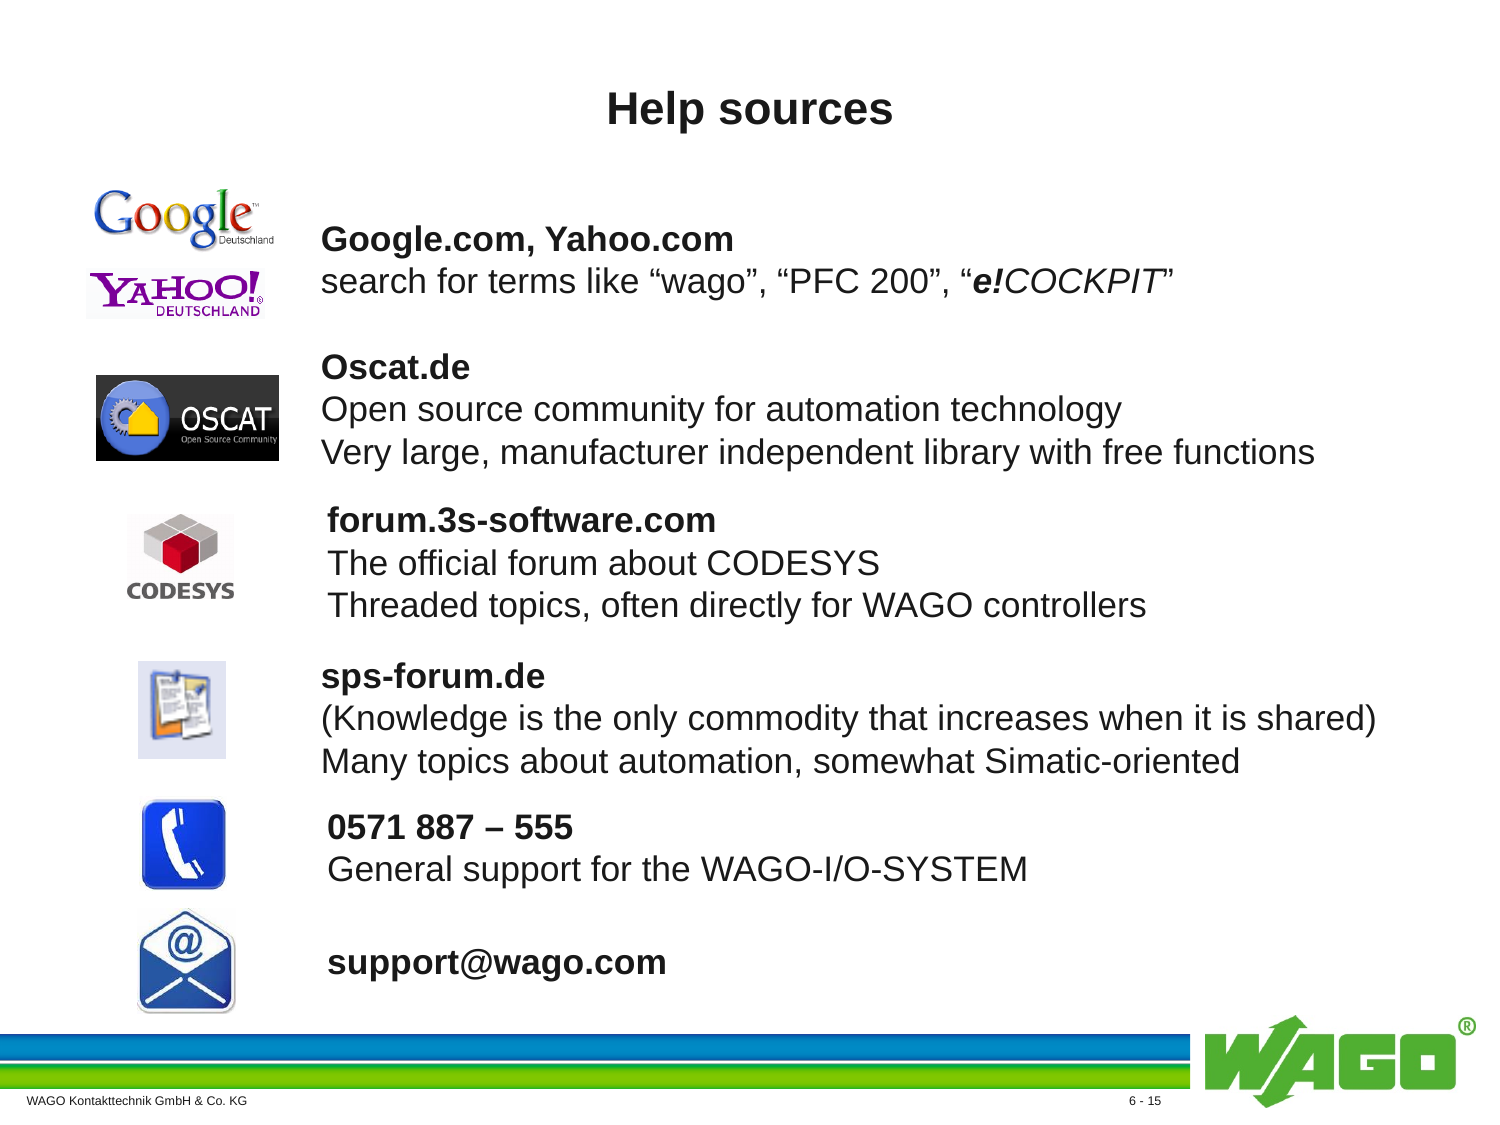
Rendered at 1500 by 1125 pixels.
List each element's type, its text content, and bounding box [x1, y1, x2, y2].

picture [137, 660, 226, 759]
text_box forum.3s-software.com The official forum about CODESYS Threaded topics, often directly for WAGO controllers [327, 497, 1399, 625]
picture [86, 267, 265, 320]
text_box support@wago.com [327, 939, 719, 982]
picture [137, 908, 236, 1015]
picture [91, 181, 283, 254]
picture [127, 514, 234, 600]
title Help sources [56, 71, 1444, 146]
text_box Google.com, Yahoo.com search for terms like “wago”, “PFC 200”, “e!COCKPIT” Oscat.de Open source community for automation technology Very large, manufacturer independent library with free functions [320, 216, 1500, 599]
text_box sps-forum.de (Knowledge is the only commodity that increases when it is shared) Many topics about automation, somewhat Simatic-oriented [320, 610, 1500, 781]
picture [139, 796, 227, 891]
picture [96, 375, 279, 461]
text_box 0571 887 – 555 General support for the WAGO-I/O-SYSTEM [327, 803, 1414, 889]
picture [1205, 1015, 1476, 1108]
